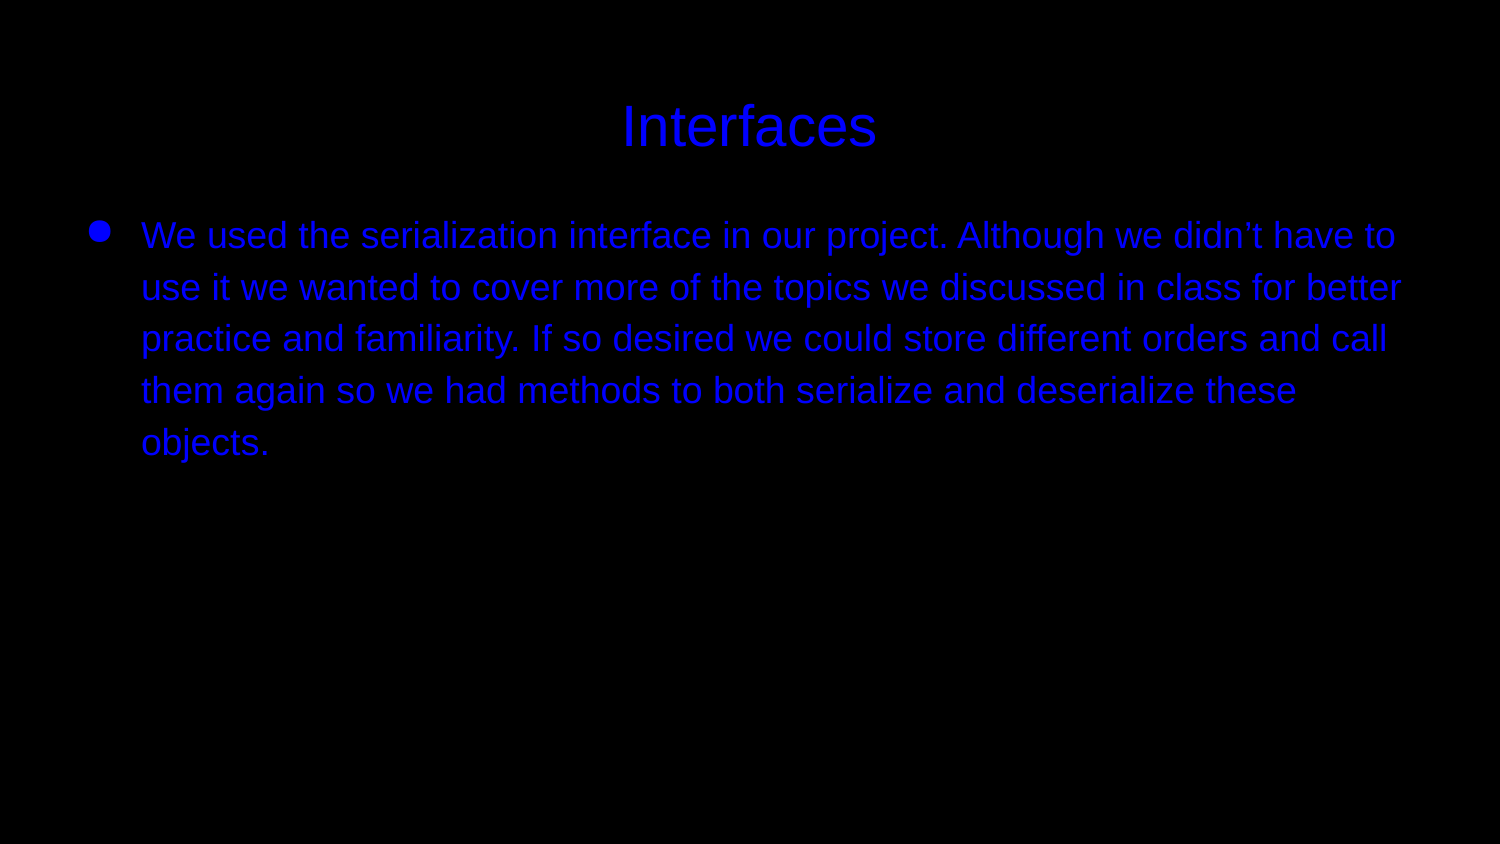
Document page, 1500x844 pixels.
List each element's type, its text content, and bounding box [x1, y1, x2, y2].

list We used the serialization interface in our project. Although we didn’t have to use it we wanted to cover more of the topics we discussed in class for better practice and familiarity. If so desired we could store different orders and call them again so we had methods to both serialize and deserialize these objects. [51, 189, 1449, 750]
title Interfaces [51, 72, 1449, 167]
